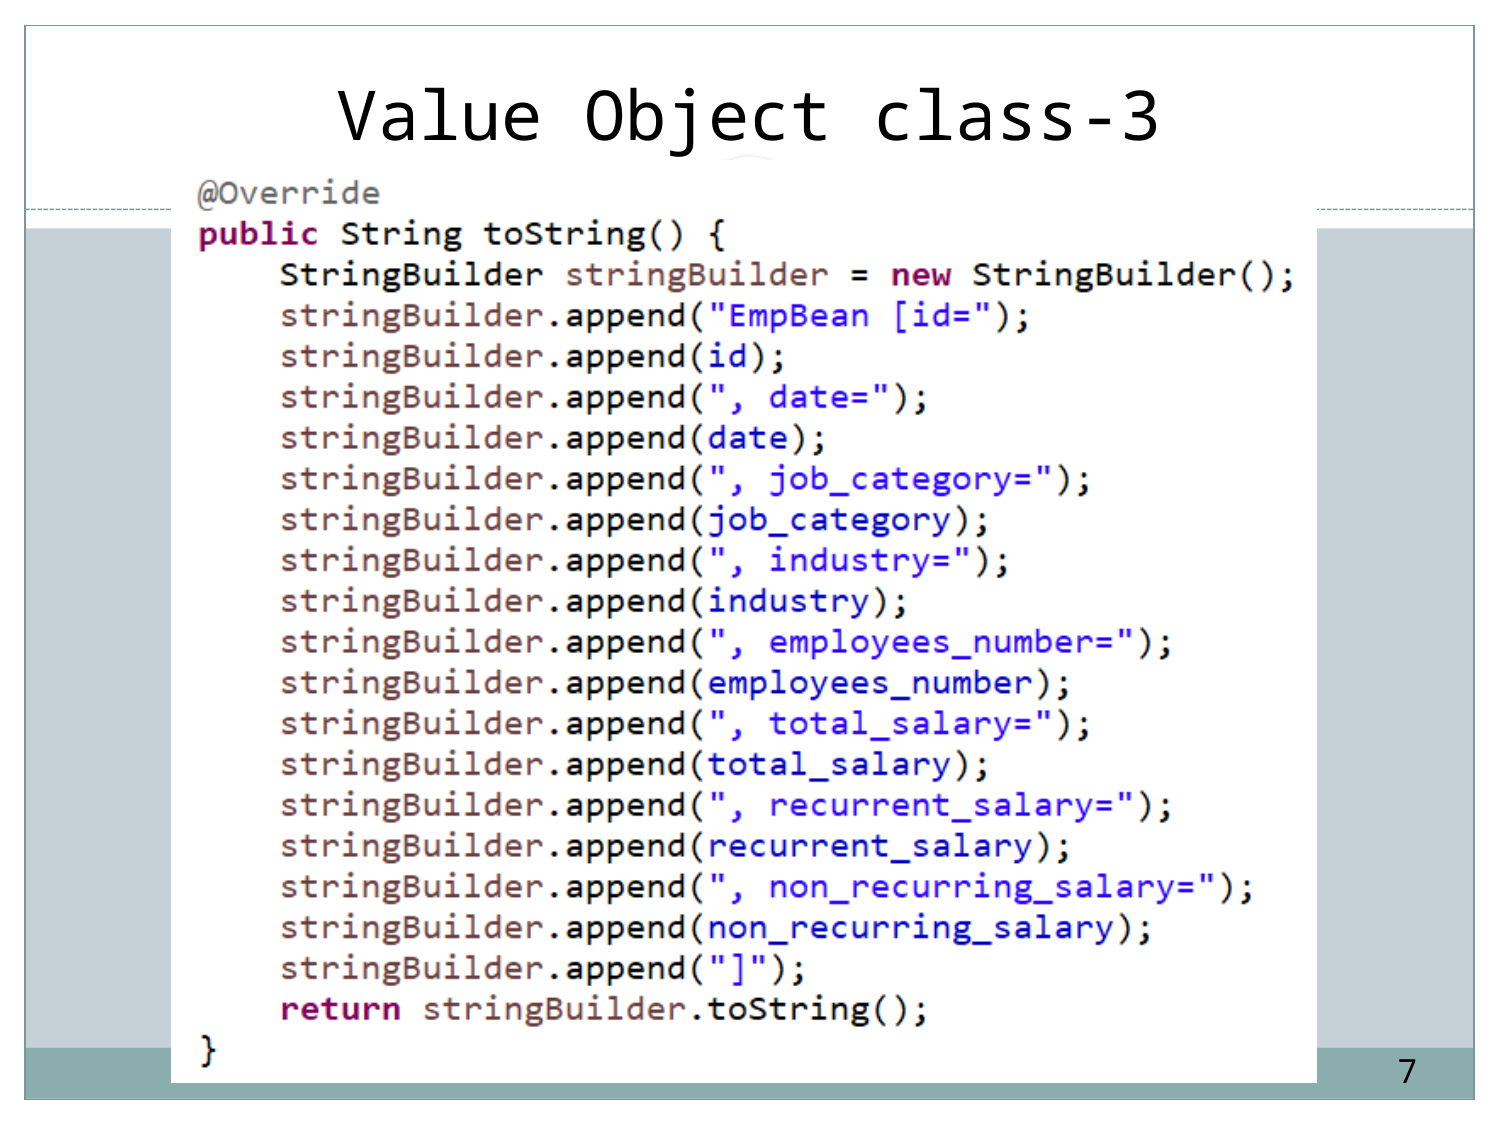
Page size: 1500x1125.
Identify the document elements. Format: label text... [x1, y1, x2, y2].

picture [170, 160, 1317, 1083]
title Value Object class-3 [49, 37, 1450, 162]
slide_number 7 [1074, 1042, 1425, 1103]
